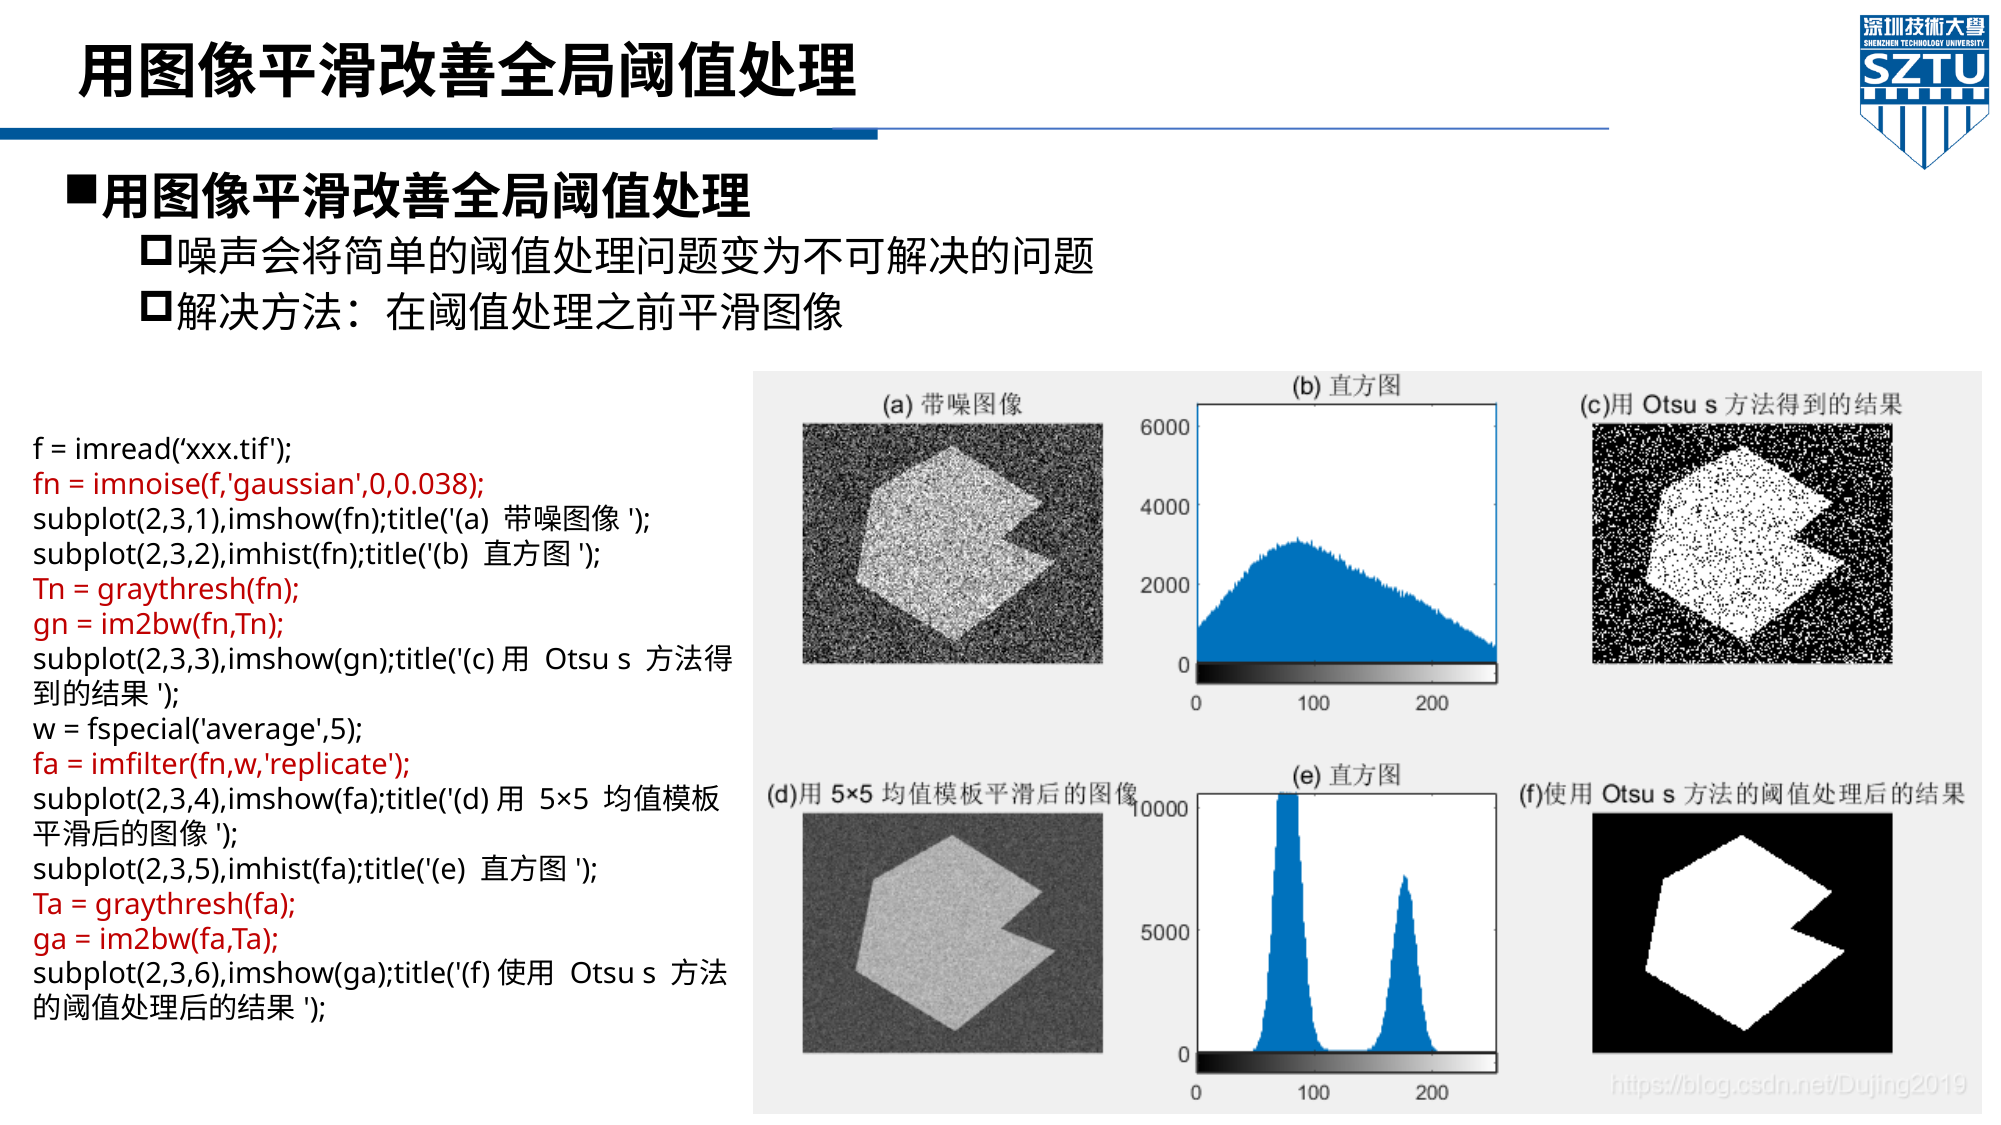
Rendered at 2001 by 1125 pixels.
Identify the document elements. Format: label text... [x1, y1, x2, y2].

picture [1840, 0, 2001, 179]
text_box 用图像平滑改善全局阈值处理 噪声会将简单的阈值处理问题变为不可解决的问题 解决方法：在阈值处理之前平滑图像 [48, 164, 1436, 1040]
title 用图像平滑改善全局阈值处理 [62, 32, 1929, 113]
picture [753, 371, 1982, 1114]
text_box f = imread(‘xxx.tif'); fn = imnoise(f,'gaussian',0,0.038); subplot(2,3,1),imshow(fn);title('(a) 带噪图像'); subplot(2,3,2),imhist(fn);title('(b) 直方图'); Tn = graythresh(fn); gn = im2bw(fn,Tn); subplot(2,3,3),imshow(gn);title('(c)用 Otsu s 方法得到的结果'); w = fspecial('average',5); fa = imfilter(fn,w,'replicate'); subplot(2,3,4),imshow(fa);title('(d)用 5×5 均值模板平滑后的图像'); subplot(2,3,5),imhist(fa);title('(e) 直方图'); Ta = graythresh(fa); ga = im2bw(fa,Ta); subplot(2,3,6),imshow(ga);title('(f)使用 Otsu s 方法的阈值处理后的结果'); [18, 423, 749, 1033]
